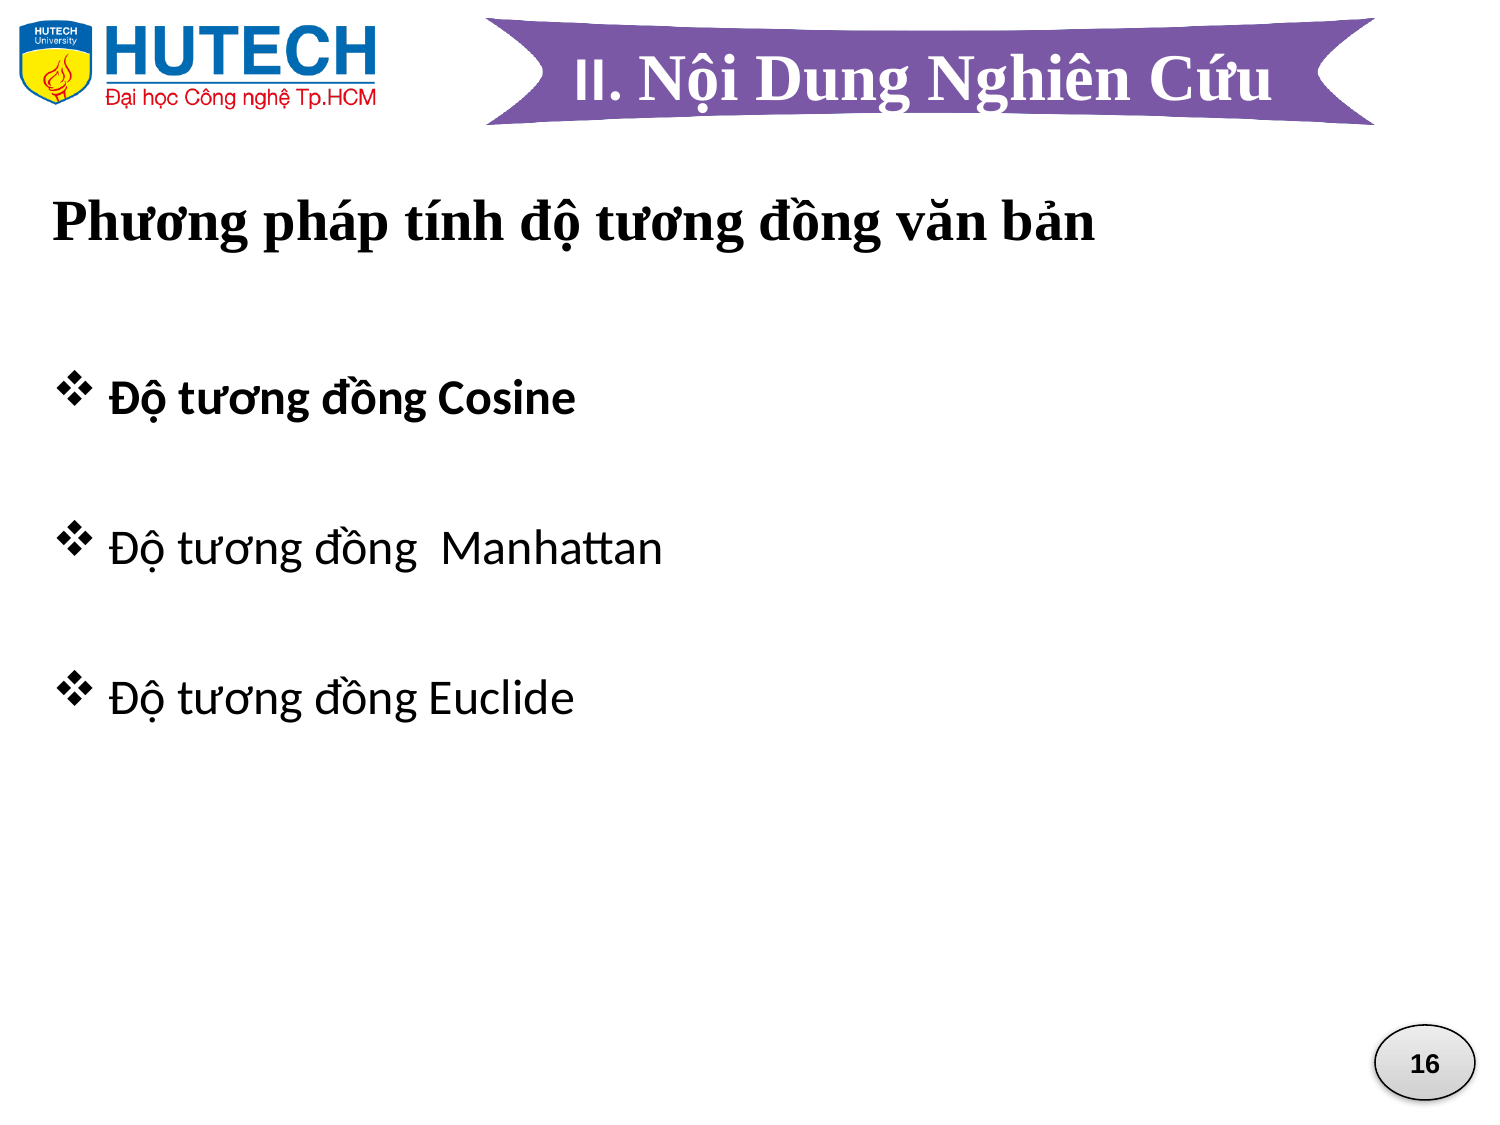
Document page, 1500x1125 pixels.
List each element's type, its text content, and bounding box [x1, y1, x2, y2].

text_box Phương pháp tính độ tương đồng văn bản [37, 174, 1225, 260]
picture [485, 18, 1376, 126]
text_box 16 [1374, 1024, 1476, 1101]
picture [0, 0, 400, 130]
text_box Độ tương đồng Cosine Độ tương đồng Manhattan Độ tương đồng Euclide [37, 267, 1500, 733]
